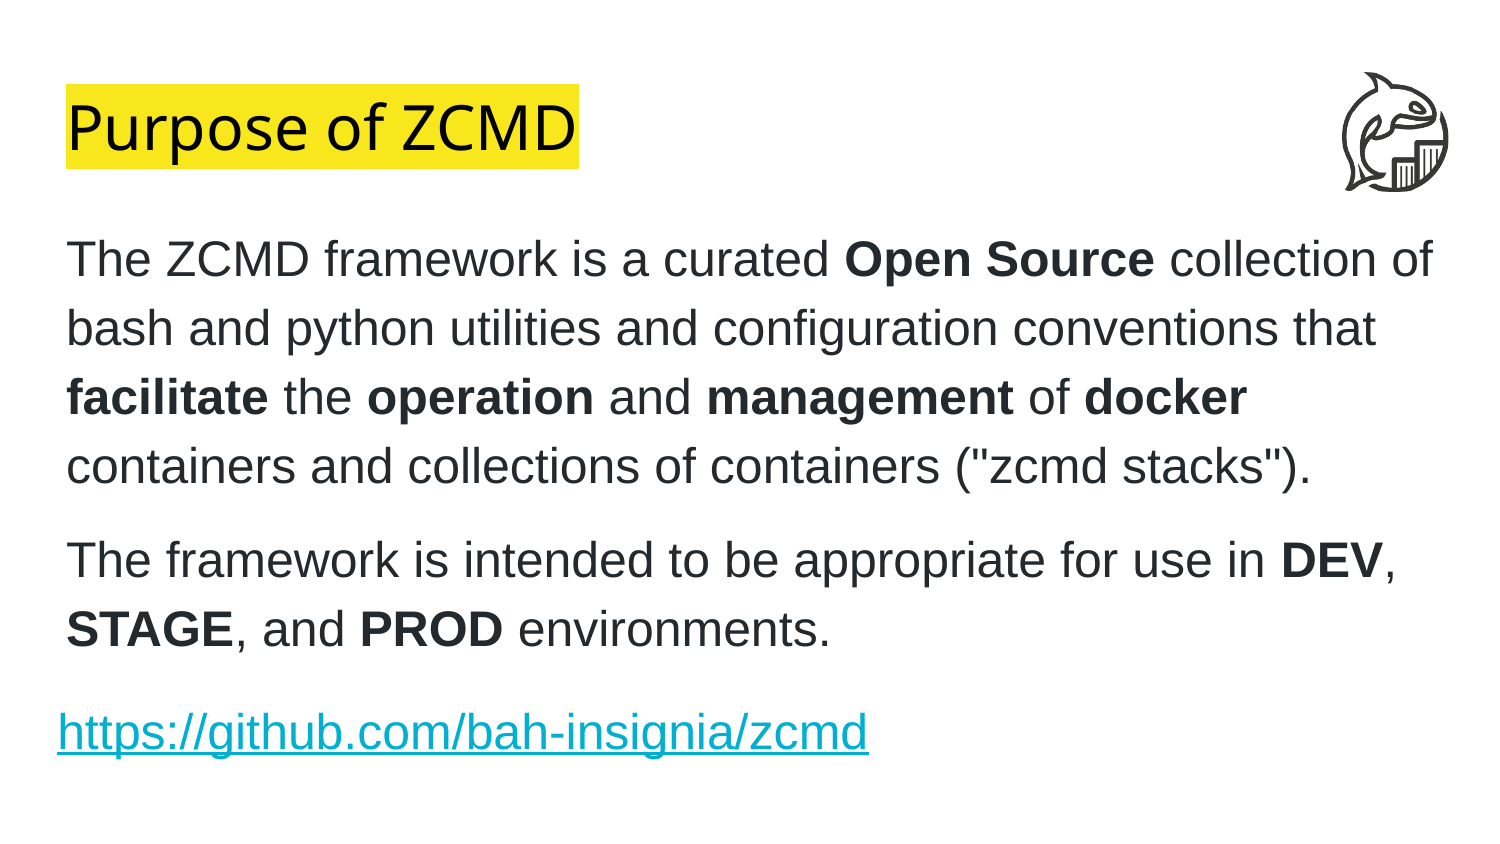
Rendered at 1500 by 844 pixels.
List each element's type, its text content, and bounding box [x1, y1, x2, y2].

list The ZCMD framework is a curated Open Source collection of bash and python utilities and configuration conventions that facilitate the operation and management of docker containers and collections of containers ("zcmd stacks"). The framework is intended to be appropriate for use in DEV, STAGE, and PROD environments. [51, 202, 1449, 685]
title Purpose of ZCMD [51, 72, 1341, 167]
text_box https://github.com/bah-insignia/zcmd [42, 684, 1440, 779]
picture [1342, 72, 1450, 192]
